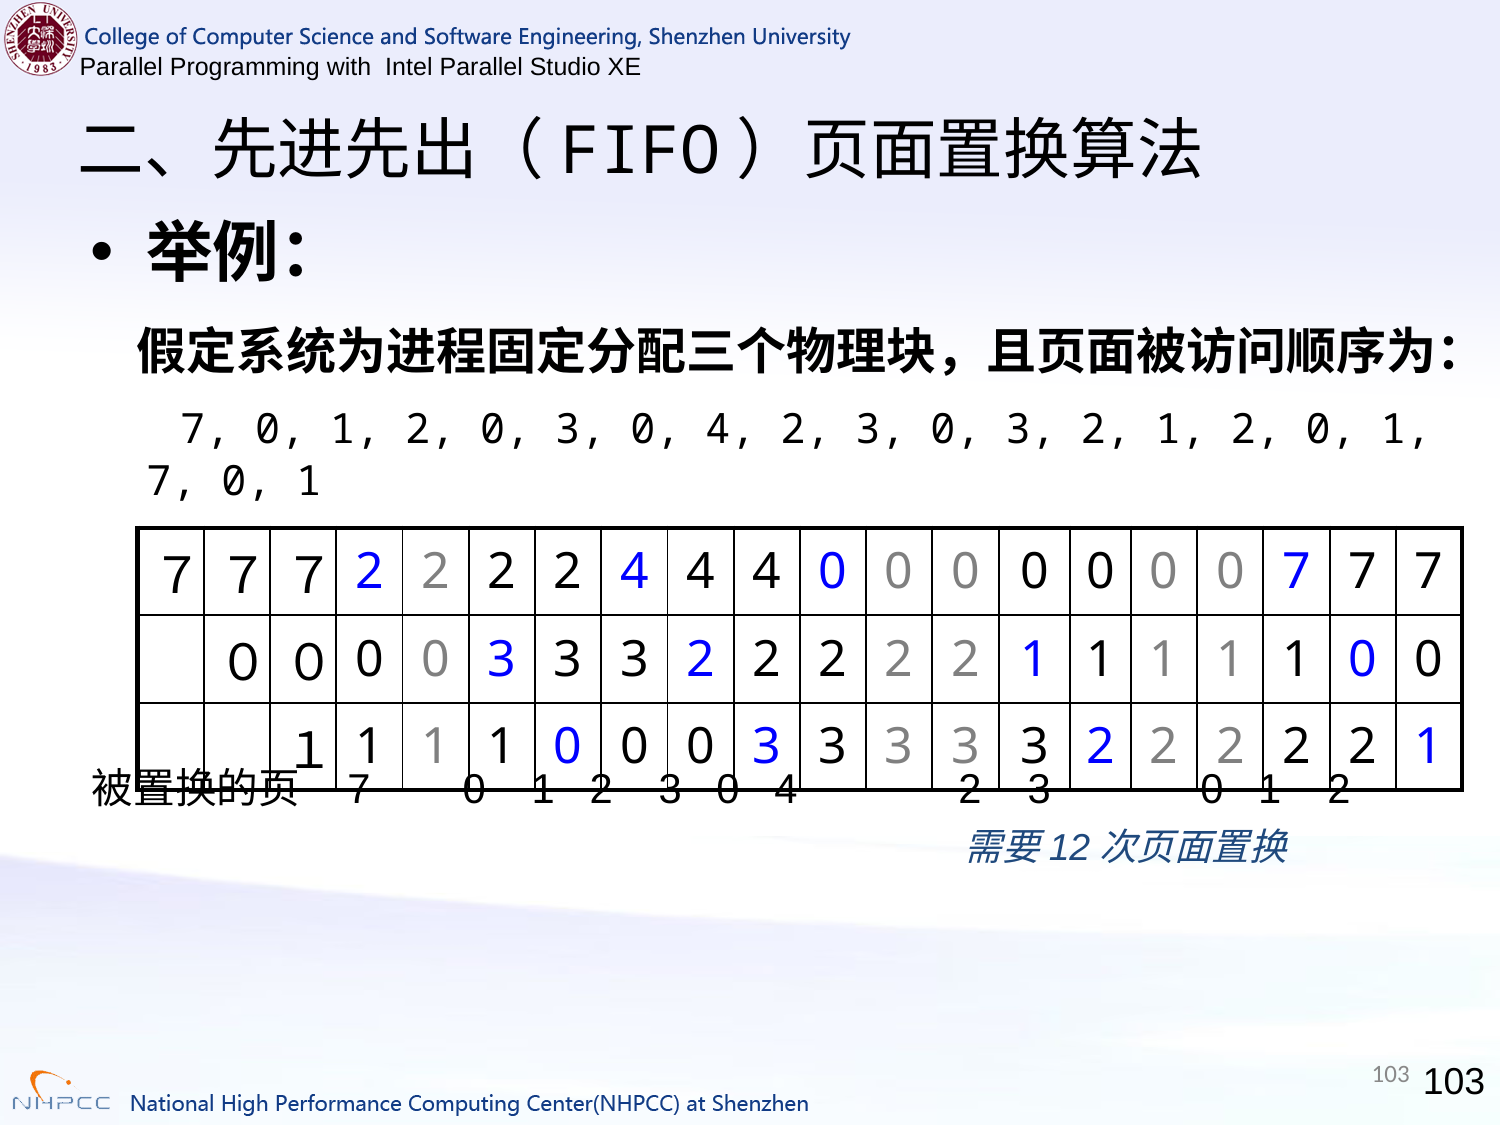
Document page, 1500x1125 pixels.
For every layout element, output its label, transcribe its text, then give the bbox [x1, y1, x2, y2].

table_cell 2 [1264, 704, 1329, 754]
picture [0, 0, 1500, 1125]
table_cell 2 [1198, 704, 1262, 754]
table_header 4 [602, 530, 667, 614]
text_box 被置换的页 7 0 1 2 3 0 4 2 3 0 1 2 [76, 754, 1471, 819]
table_cell 0 [536, 704, 600, 754]
table_cell [140, 704, 203, 754]
table_header 2 [536, 530, 600, 614]
table_header 0 [1071, 530, 1130, 614]
table_header 0 [1132, 530, 1196, 614]
table_header 0 [1198, 530, 1262, 614]
table_cell 3 [602, 616, 667, 702]
table_cell ０ [205, 616, 269, 702]
table_header ７ [271, 530, 335, 614]
table_cell 1 [470, 704, 534, 754]
table_header 2 [403, 530, 468, 614]
table_cell １ [271, 704, 335, 754]
table_cell 2 [668, 616, 733, 702]
table_cell 0 [403, 616, 468, 702]
text_box 需要12次页面置换 [949, 819, 1400, 875]
table_cell 2 [1331, 704, 1395, 754]
table_header 2 [470, 530, 534, 614]
list 举例： 假定系统为进程固定分配三个物理块，且页面被访问顺序为： 7, 0, 1, 2, 0, 3, 0, 4, 2, 3, 0, 3, 2, 1, 2, 0, 1, 7, 0, 1 [75, 202, 1459, 491]
table_cell 1 [337, 704, 402, 754]
table_cell 1 [1397, 704, 1460, 754]
table_header 2 [337, 530, 402, 614]
table_header 0 [933, 530, 998, 614]
title 二、先进先出（FIFO）页面置换算法 [62, 90, 1313, 203]
table_cell 1 [1071, 616, 1130, 702]
table_cell 3 [536, 616, 600, 702]
table_cell 0 [1331, 616, 1395, 702]
table_header 4 [735, 530, 799, 614]
table_header 0 [867, 530, 931, 614]
slide_number 103 [1074, 1042, 1425, 1103]
table_header 7 [1331, 530, 1395, 614]
table_header ７ [140, 530, 203, 614]
table_cell 0 [602, 704, 667, 754]
table_cell 1 [1000, 616, 1069, 702]
table_cell 0 [668, 704, 733, 754]
table_cell 3 [801, 704, 865, 754]
table_cell 2 [933, 616, 998, 702]
table_cell 1 [1132, 616, 1196, 702]
table_cell 0 [337, 616, 402, 702]
table_header 4 [668, 530, 733, 614]
table_cell 3 [470, 616, 534, 702]
table_cell 2 [1071, 704, 1130, 754]
table_cell 2 [735, 616, 799, 702]
table_cell 3 [735, 704, 799, 754]
table_cell [140, 616, 203, 702]
table_header 0 [1000, 530, 1069, 614]
table_cell 2 [801, 616, 865, 702]
table_cell 2 [1132, 704, 1196, 754]
table_cell 3 [1000, 704, 1069, 754]
table_header 7 [1264, 530, 1329, 614]
table_cell 0 [1397, 616, 1460, 702]
table_cell 1 [1264, 616, 1329, 702]
table_cell 3 [867, 704, 931, 754]
table_cell 2 [867, 616, 931, 702]
table_cell 3 [933, 704, 998, 754]
table_header 0 [801, 530, 865, 614]
table_header 7 [1397, 530, 1460, 614]
table_cell [205, 704, 269, 754]
table_cell 1 [1198, 616, 1262, 702]
table_cell ０ [271, 616, 335, 702]
table_header ７ [205, 530, 269, 614]
table_cell 1 [403, 704, 468, 754]
text_box 103 [1352, 1049, 1500, 1110]
